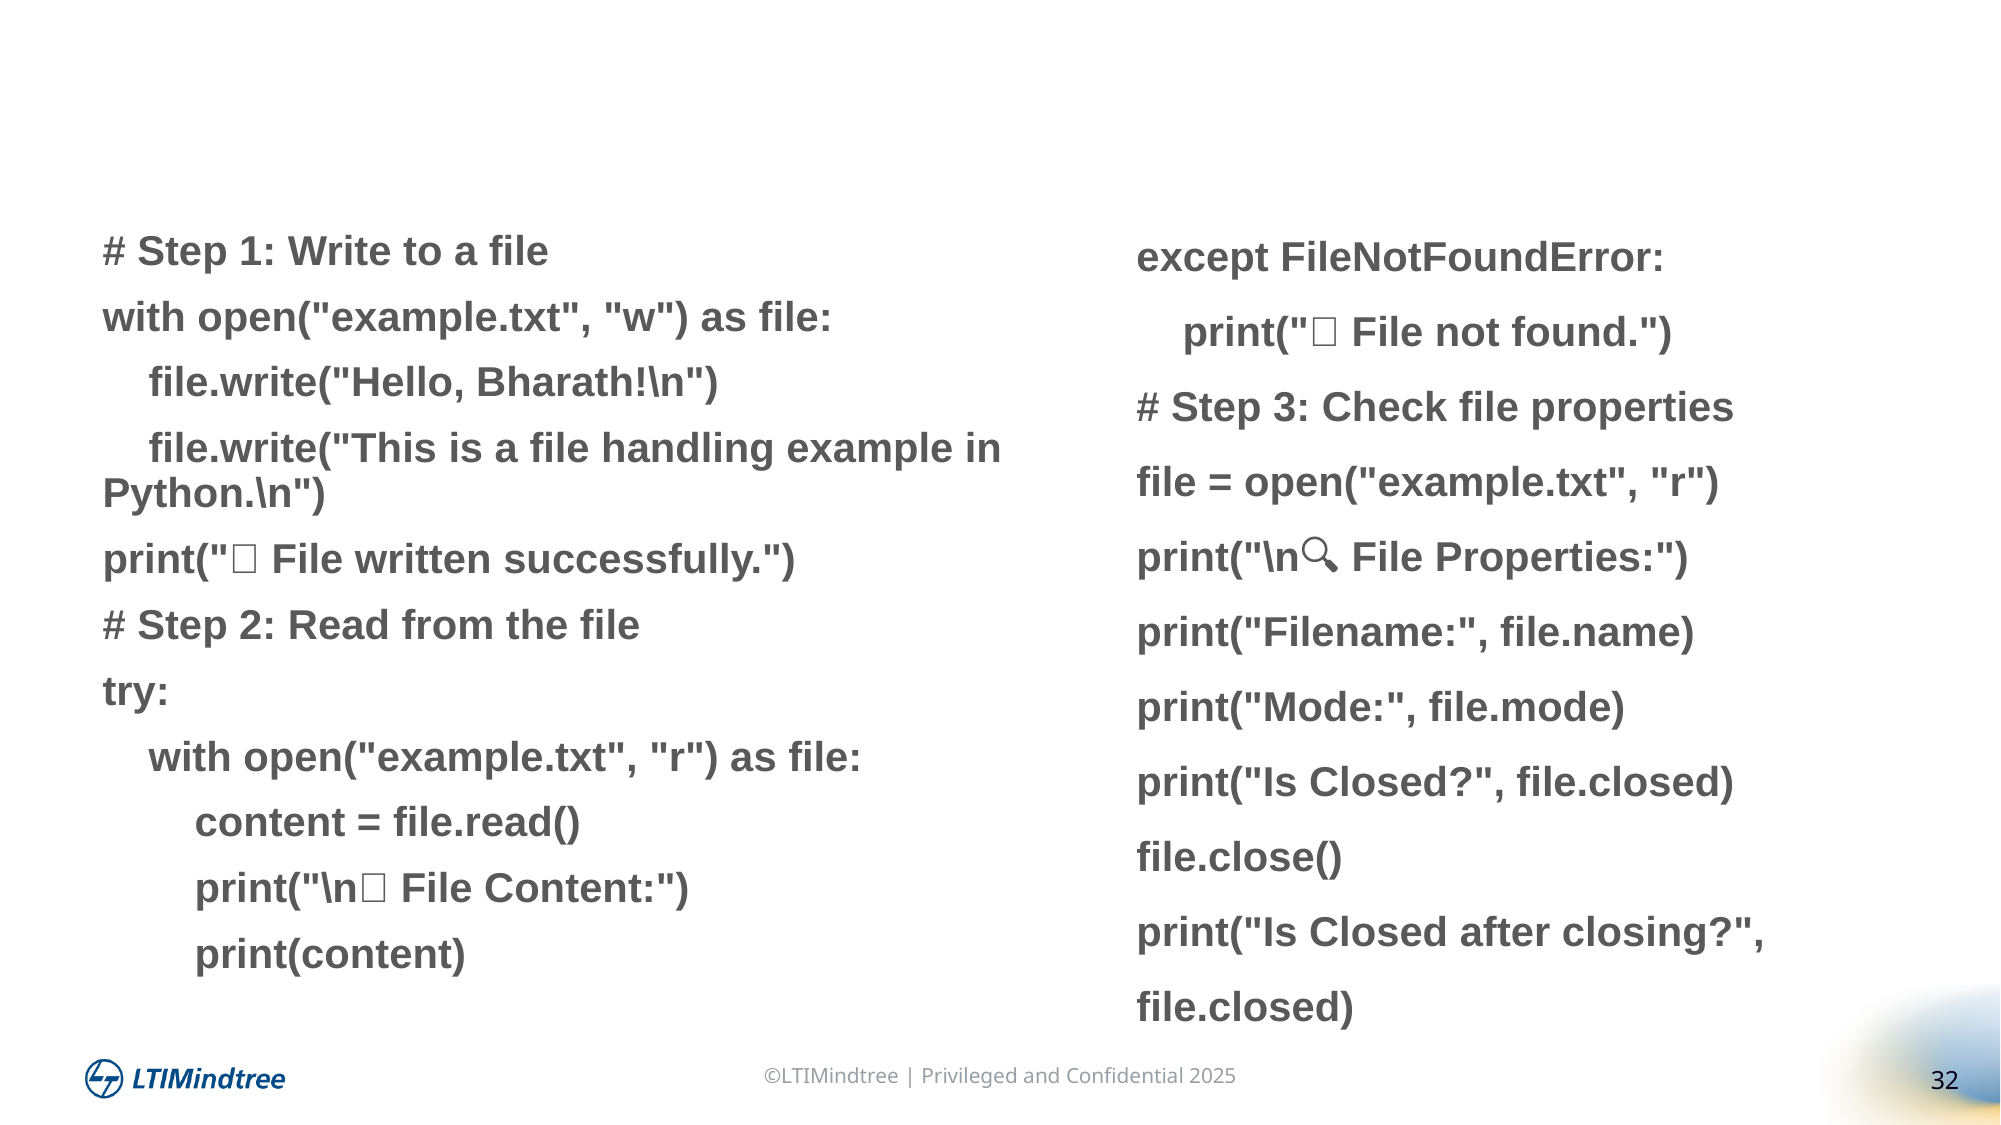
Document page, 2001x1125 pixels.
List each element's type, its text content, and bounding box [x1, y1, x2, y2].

picture [1774, 966, 2001, 1125]
text_box except FileNotFoundError: print("❌ File not found.") # Step 3: Check file properties file = open("example.txt", "r") print("\n🔍 File Properties:") print("Filename:", file.name) print("Mode:", file.mode) print("Is Closed?", file.closed) file.close() print("Is Closed after closing?", file.closed) [1121, 197, 1899, 1038]
list # Step 1: Write to a file with open("example.txt", "w") as file: file.write("Hello, Bharath!\n") file.write("This is a file handling example in Python.\n") print("✅ File written successfully.") # Step 2: Read from the file try: with open("example.txt", "r") as file: content = file.read() print("\n📄 File Content:") print(content) [87, 221, 1024, 1013]
